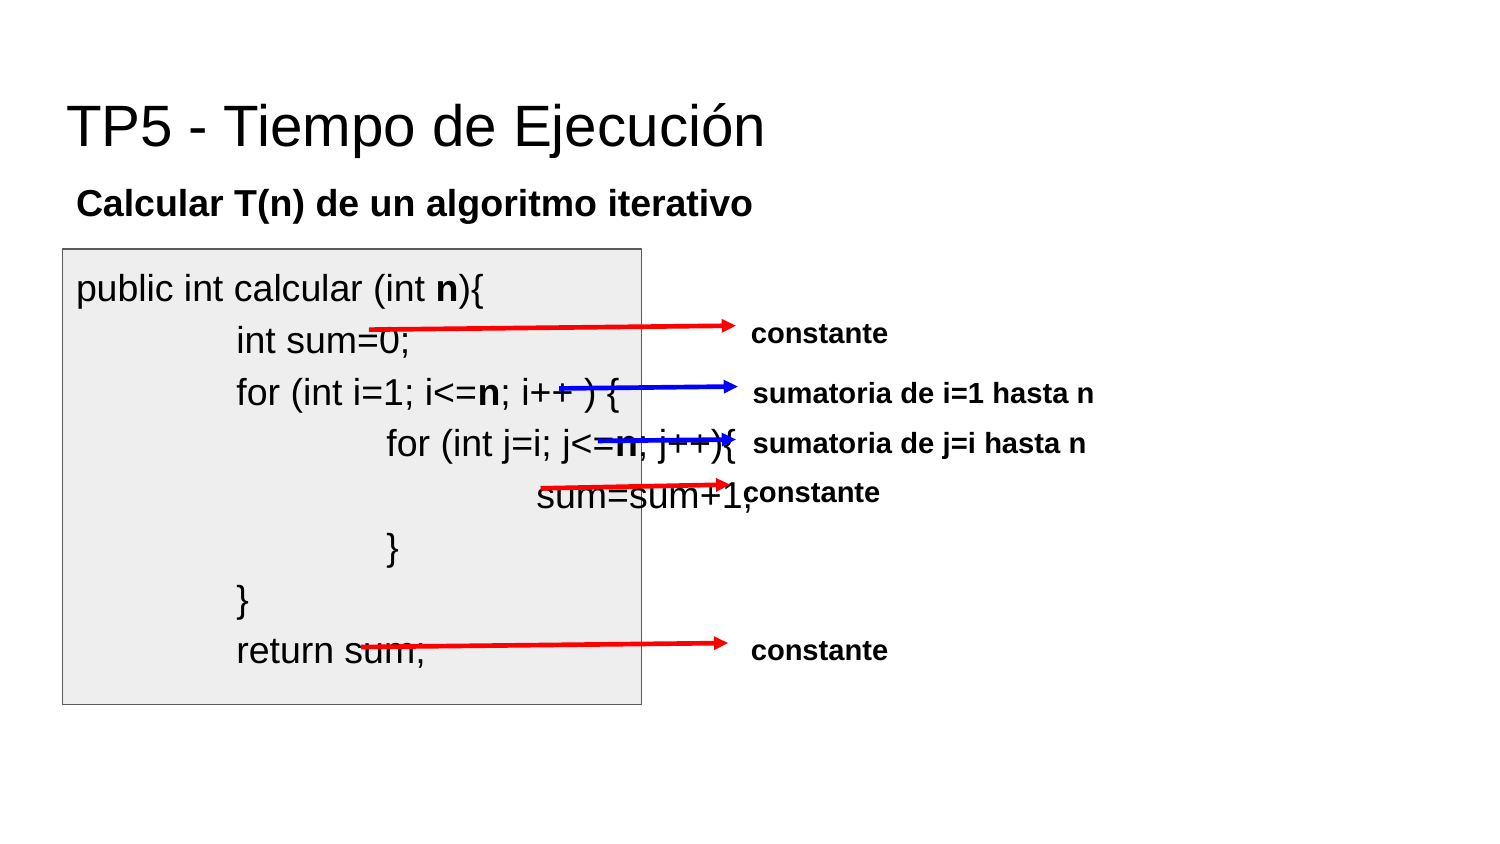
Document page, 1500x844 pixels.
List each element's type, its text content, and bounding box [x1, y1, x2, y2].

text_box constante [735, 616, 915, 674]
title TP5 - Tiempo de Ejecución [51, 72, 1449, 167]
text_box constante [735, 299, 915, 357]
text_box constante [727, 457, 907, 515]
list Calcular T(n) de un algoritmo iterativo public int calcular (int n){ int sum=0; for (int i=1; i<=n; i++ ) { for (int j=i; j<=n; j++){ sum=sum+1; } } return sum; [60, 157, 1459, 799]
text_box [540, 484, 731, 489]
text_box sumatoria de i=1 hasta n [737, 359, 1172, 409]
text_box sumatoria de j=i hasta n [737, 409, 1172, 466]
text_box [360, 642, 729, 648]
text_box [368, 325, 737, 330]
